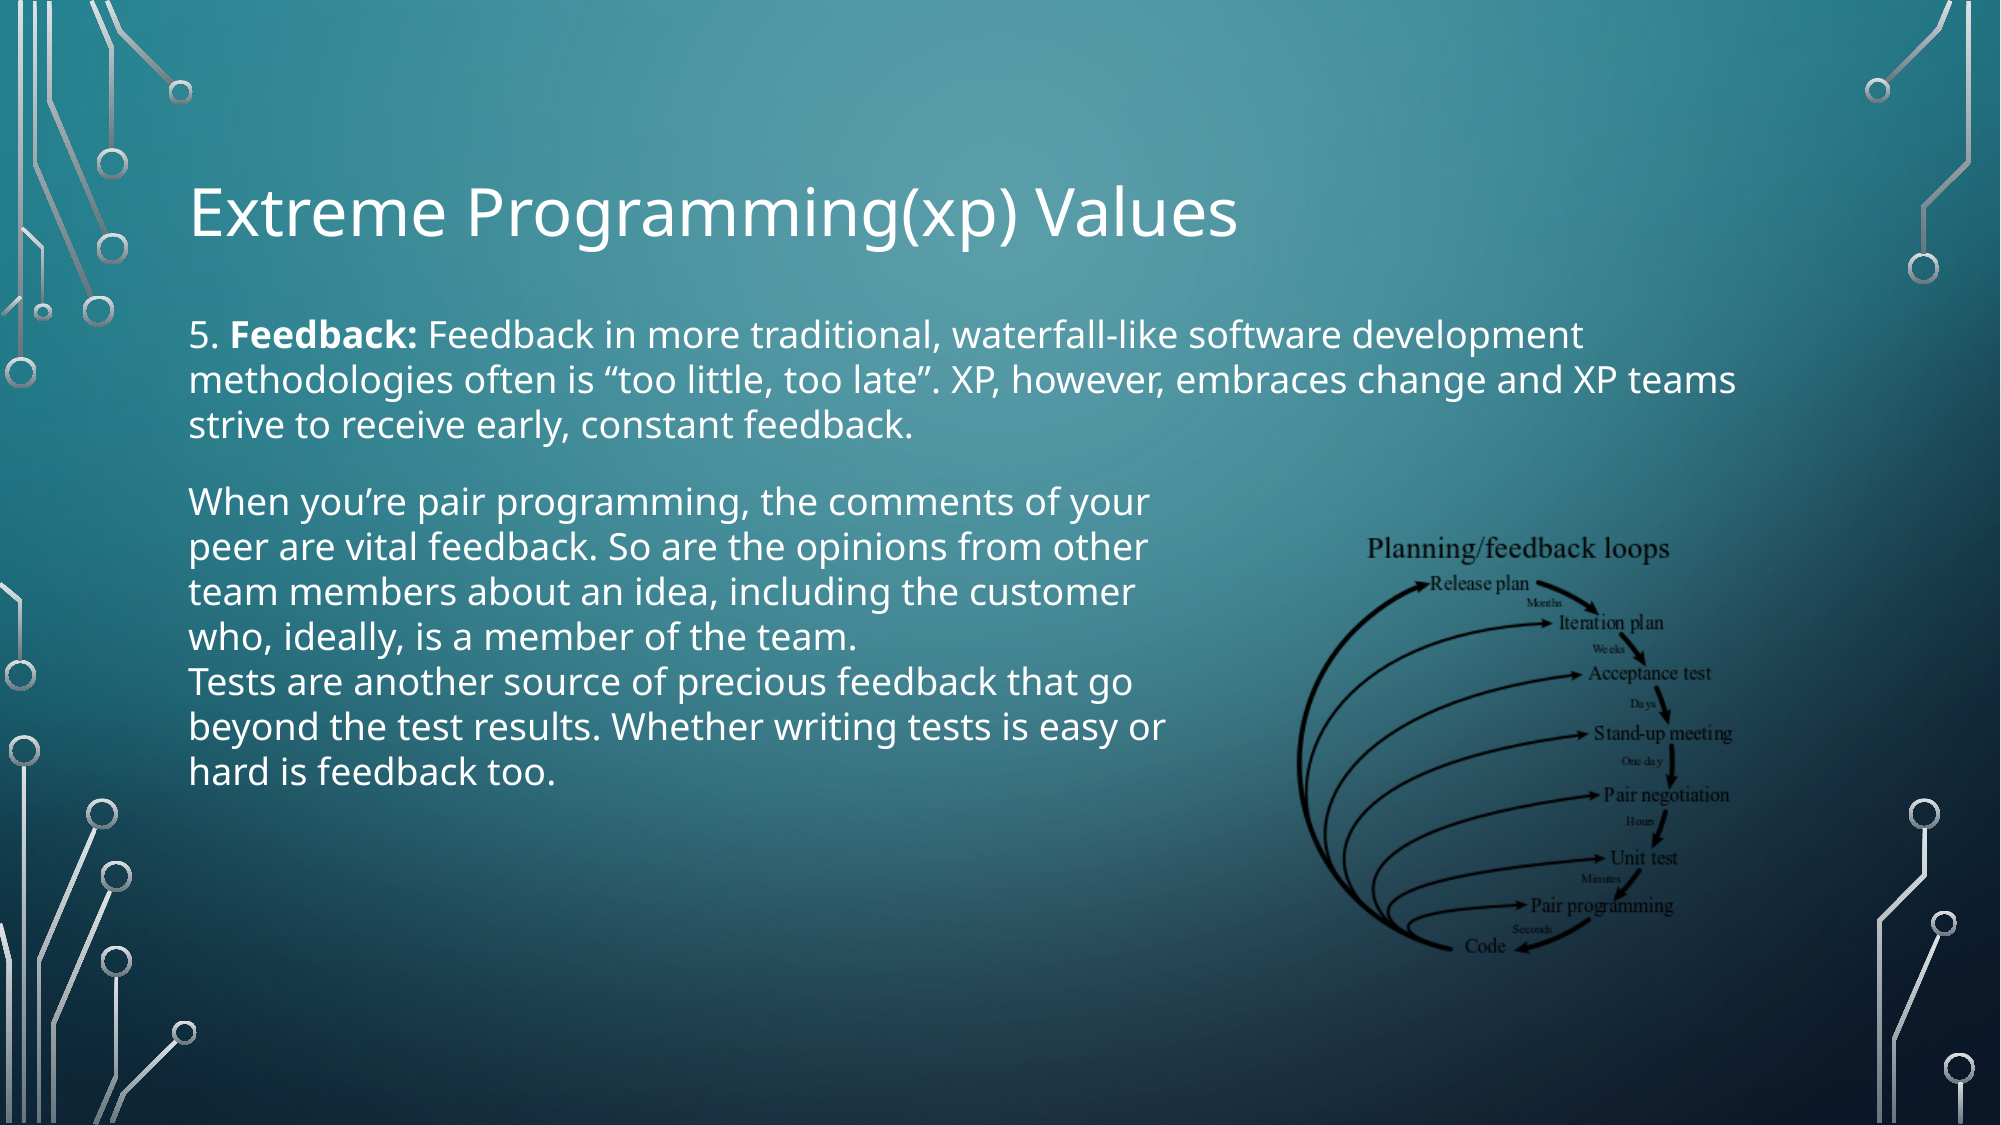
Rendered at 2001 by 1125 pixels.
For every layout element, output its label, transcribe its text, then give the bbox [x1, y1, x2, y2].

text_box Extreme Programming(xp) Values [173, 162, 1751, 303]
text_box 5. Feedback: Feedback in more traditional, waterfall-like software development methodologies often is “too little, too late”. XP, however, embraces change and XP teams strive to receive early, constant feedback. [173, 303, 1832, 454]
text_box When you’re pair programming, the comments of your peer are vital feedback. So are the opinions from other team members about an idea, including the customer who, ideally, is a member of the team. Tests are another source of precious feedback that go beyond the test results. Whether writing tests is easy or hard is feedback too. [173, 470, 1224, 801]
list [1269, 509, 1784, 982]
